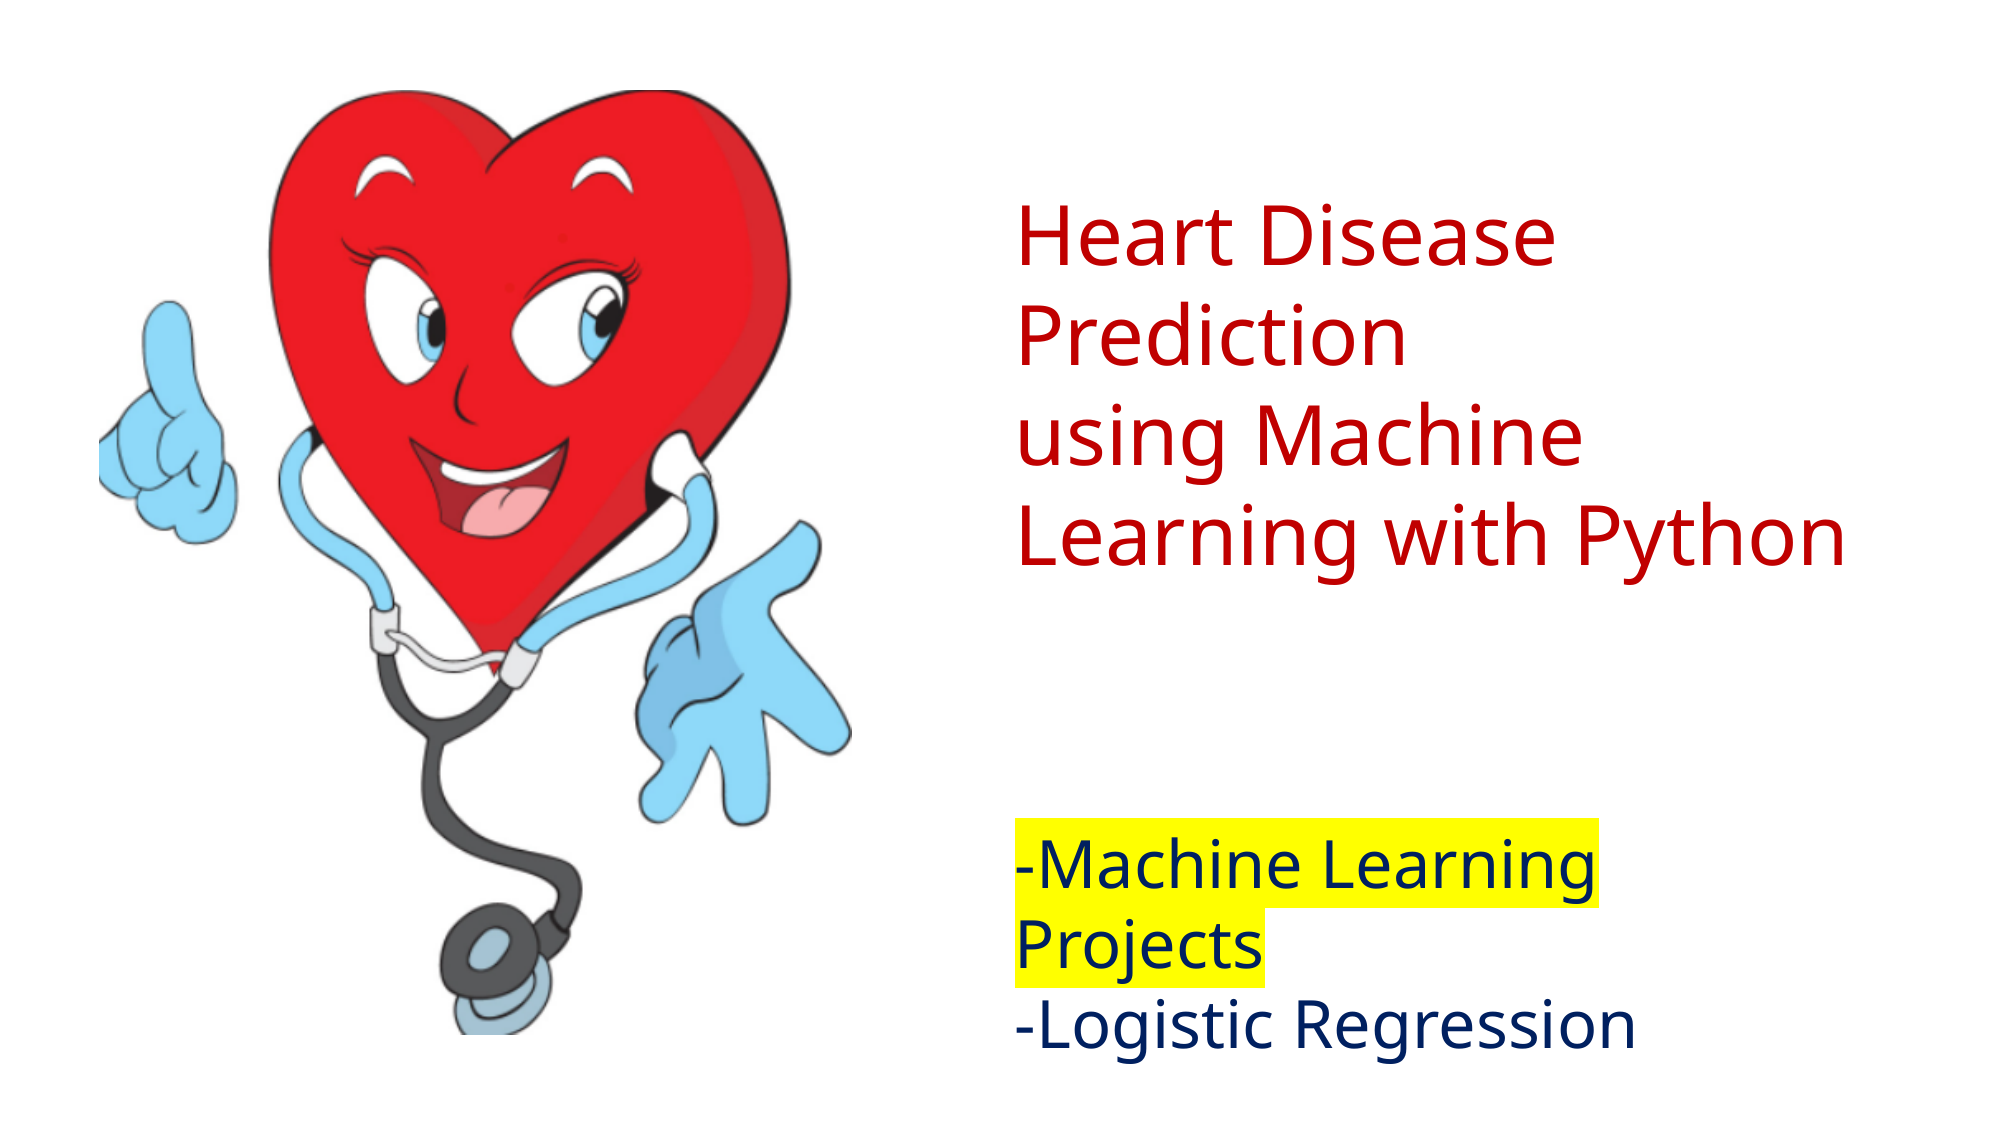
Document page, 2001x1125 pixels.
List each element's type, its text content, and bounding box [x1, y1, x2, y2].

picture [99, 90, 852, 1035]
text_box Heart Disease Prediction using Machine Learning with Python -Machine Learning Projects -Logistic Regression [999, 174, 1875, 1115]
